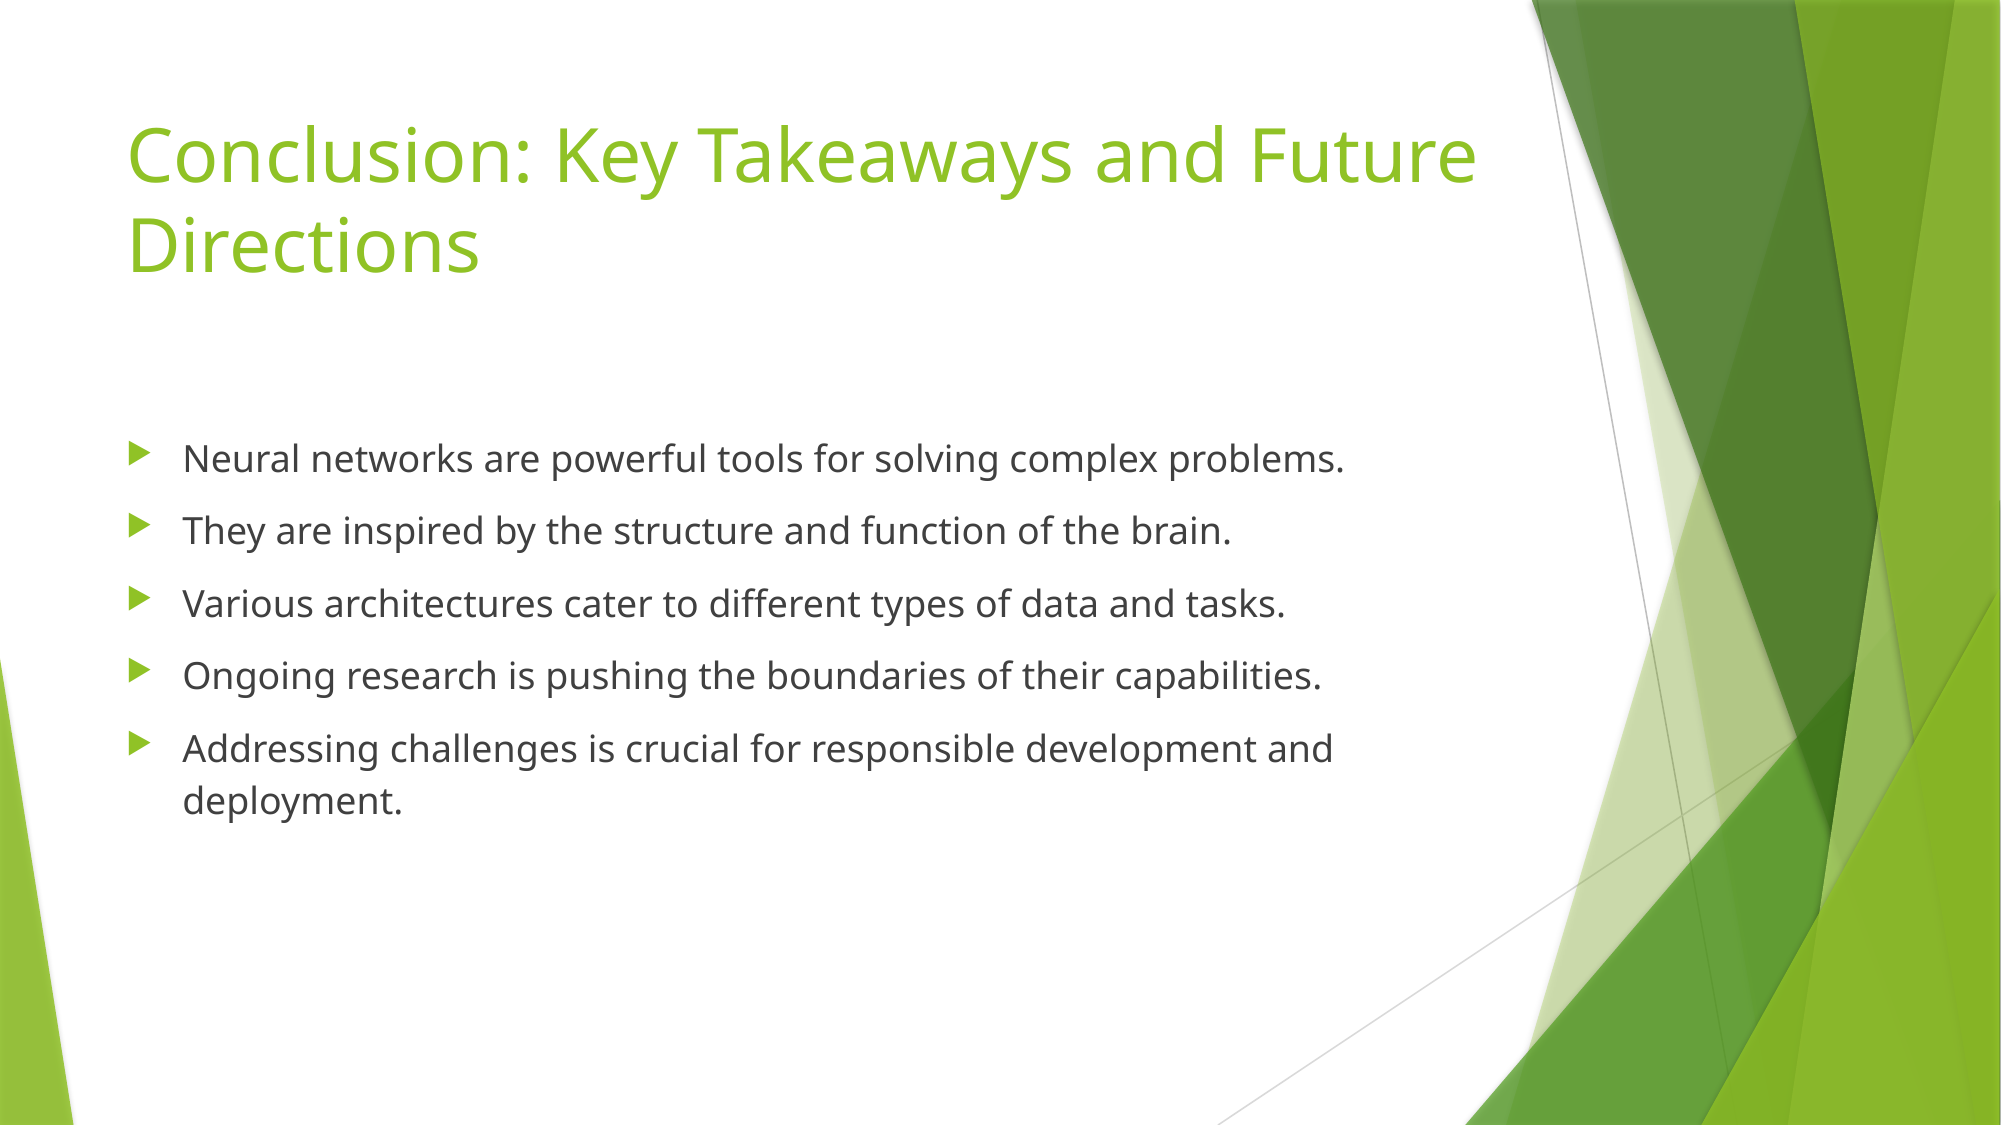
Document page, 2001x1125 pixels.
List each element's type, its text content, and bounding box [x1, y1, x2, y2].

list Neural networks are powerful tools for solving complex problems. They are inspired by the structure and function of the brain. Various architectures cater to different types of data and tasks. Ongoing research is pushing the boundaries of their capabilities. Addressing challenges is crucial for responsible development and deployment. [111, 354, 1522, 992]
title Conclusion: Key Takeaways and Future Directions [111, 99, 1522, 317]
